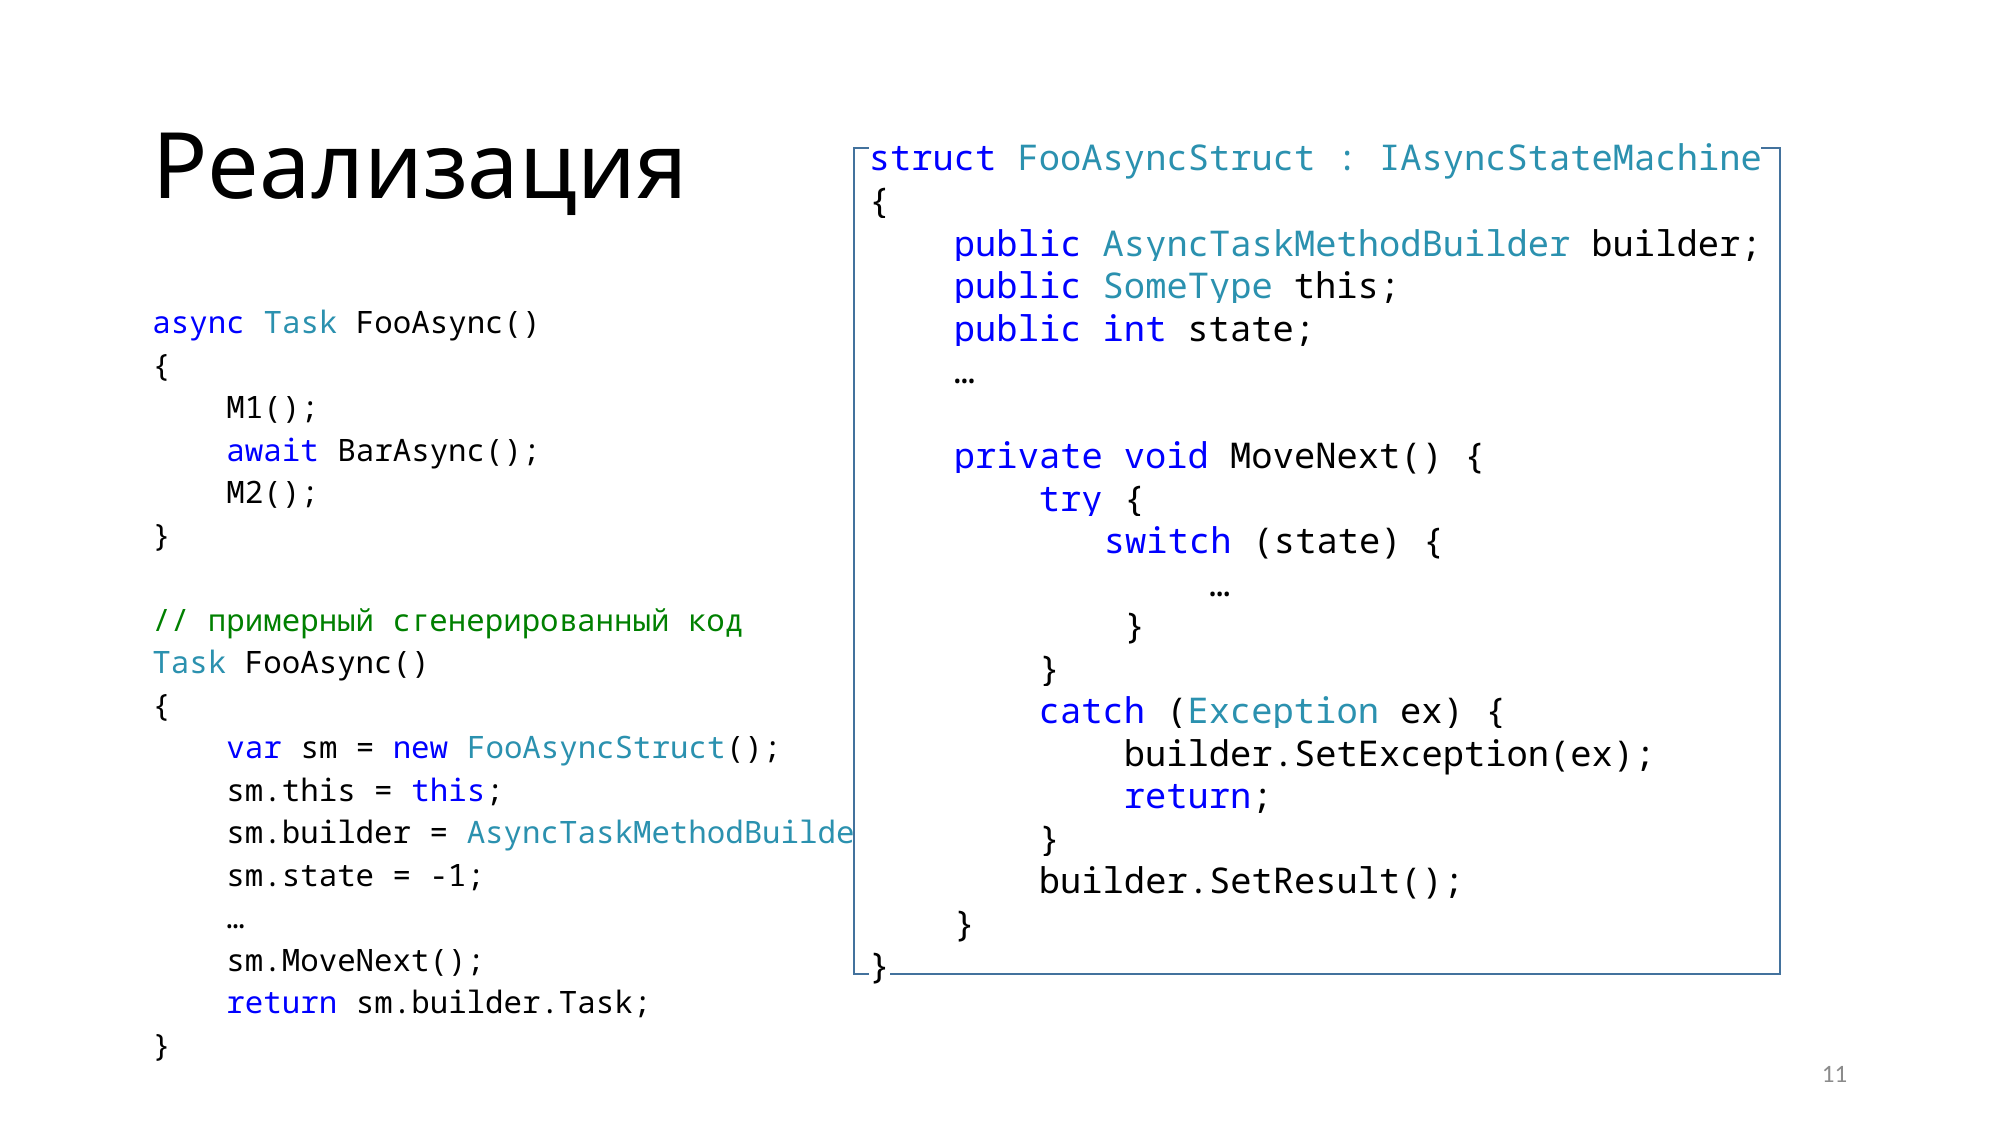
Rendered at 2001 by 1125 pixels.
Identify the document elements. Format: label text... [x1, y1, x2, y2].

list async Task FooAsync() { M1(); await BarAsync(); M2(); } // примерный сгенерированный код Task FooAsync() { var sm = new FooAsyncStruct(); sm.this = this; sm.builder = AsyncTaskMethodBuilder.Create(); sm.state = -1; … sm.MoveNext(); return sm.builder.Task; } [137, 299, 1863, 1081]
title Реализация [137, 59, 1863, 278]
slide_number 11 [1412, 1042, 1863, 1103]
text_box struct FooAsyncStruct : IAsyncStateMachine { public AsyncTaskMethodBuilder builder; public SomeType this; public int state; … private void MoveNext() { try { switch (state) { … } } catch (Exception ex) { builder.SetException(ex); return; } builder.SetResult(); } } [853, 147, 1781, 975]
